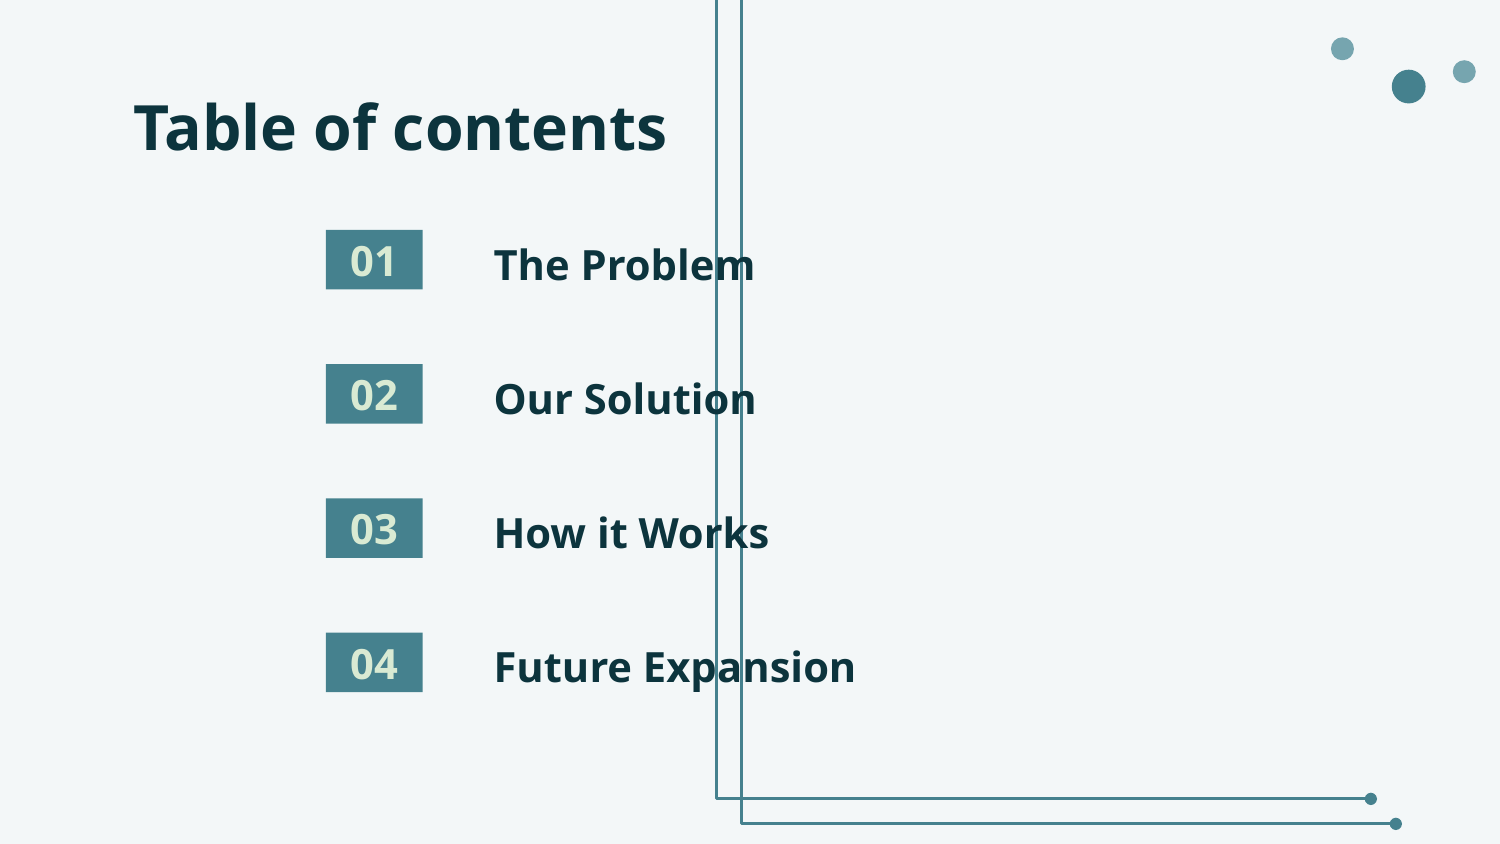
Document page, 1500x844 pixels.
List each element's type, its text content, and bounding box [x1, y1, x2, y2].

title Table of contents [118, 72, 1382, 167]
subtitle How it Works [478, 498, 1175, 558]
subtitle The Problem [478, 229, 1175, 290]
title 02 [325, 364, 423, 424]
title 03 [325, 498, 423, 558]
subtitle Our Solution [478, 364, 1175, 424]
subtitle Future Expansion [478, 632, 1175, 693]
title 04 [325, 632, 423, 693]
title 01 [325, 229, 423, 290]
